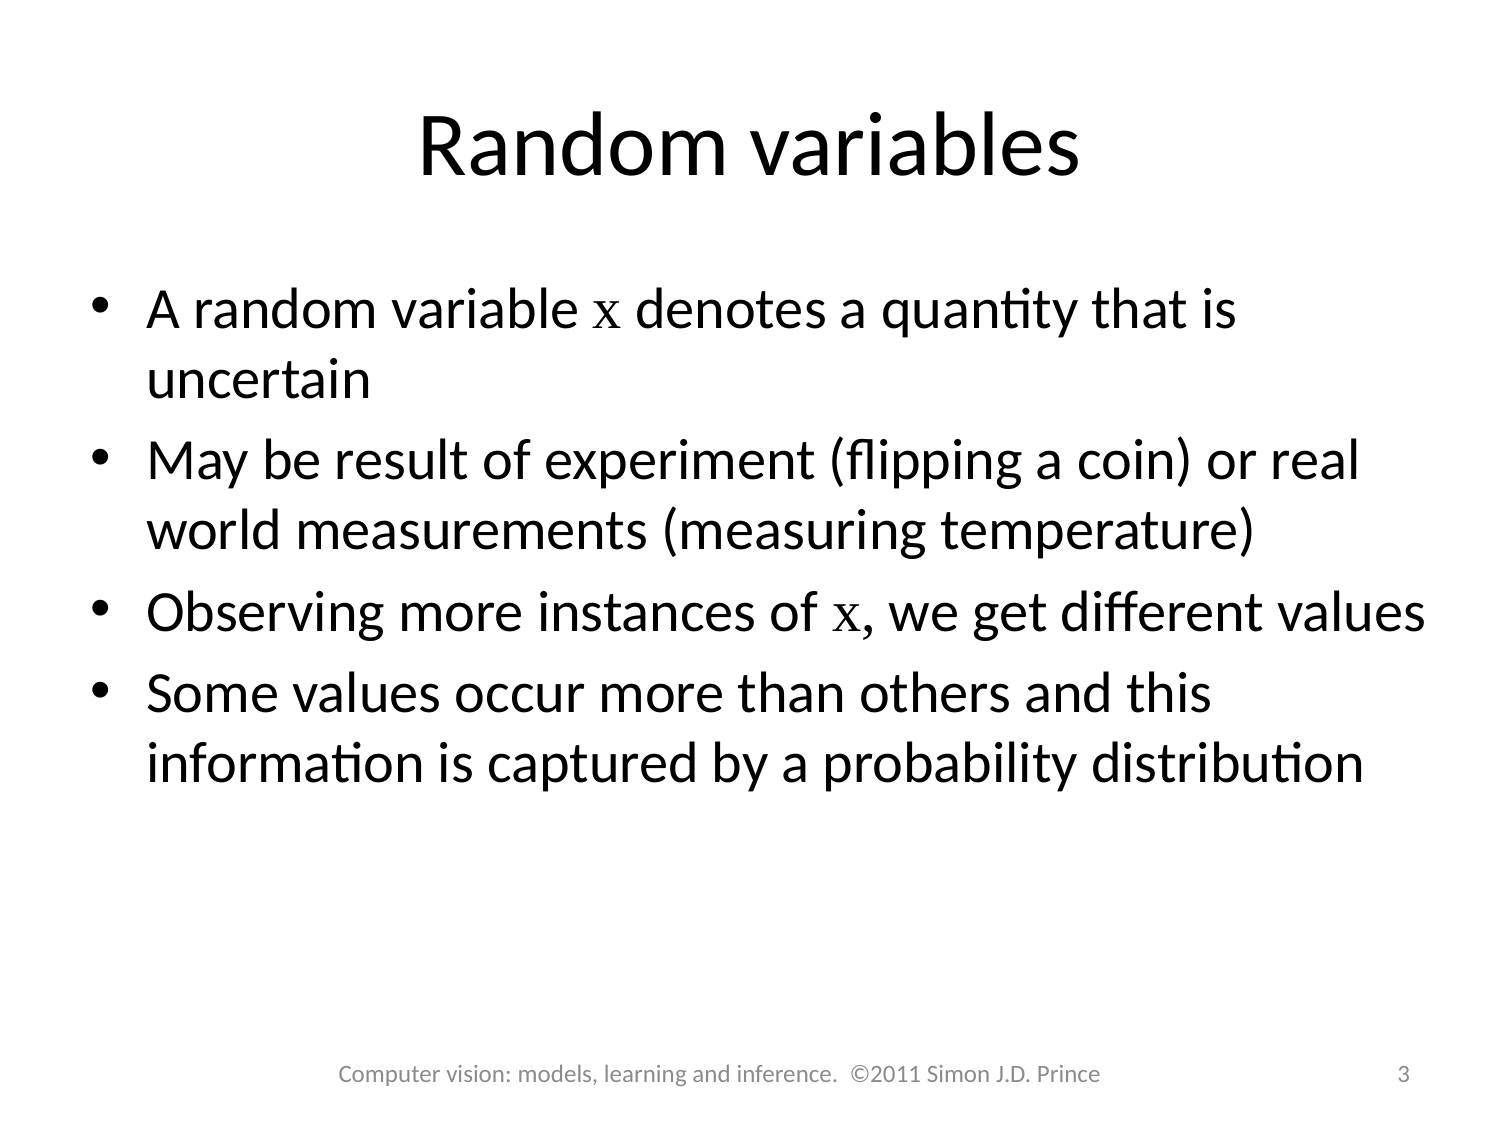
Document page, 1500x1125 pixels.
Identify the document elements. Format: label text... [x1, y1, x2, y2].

title Random variables [75, 45, 1425, 233]
slide_number 3 [1140, 1042, 1425, 1103]
list A random variable x denotes a quantity that is uncertain May be result of experiment (flipping a coin) or real world measurements (measuring temperature) Observing more instances of x, we get different values Some values occur more than others and this information is captured by a probability distribution [75, 262, 1454, 1005]
footer Computer vision: models, learning and inference. ©2011 Simon J.D. Prince [301, 1042, 1140, 1103]
